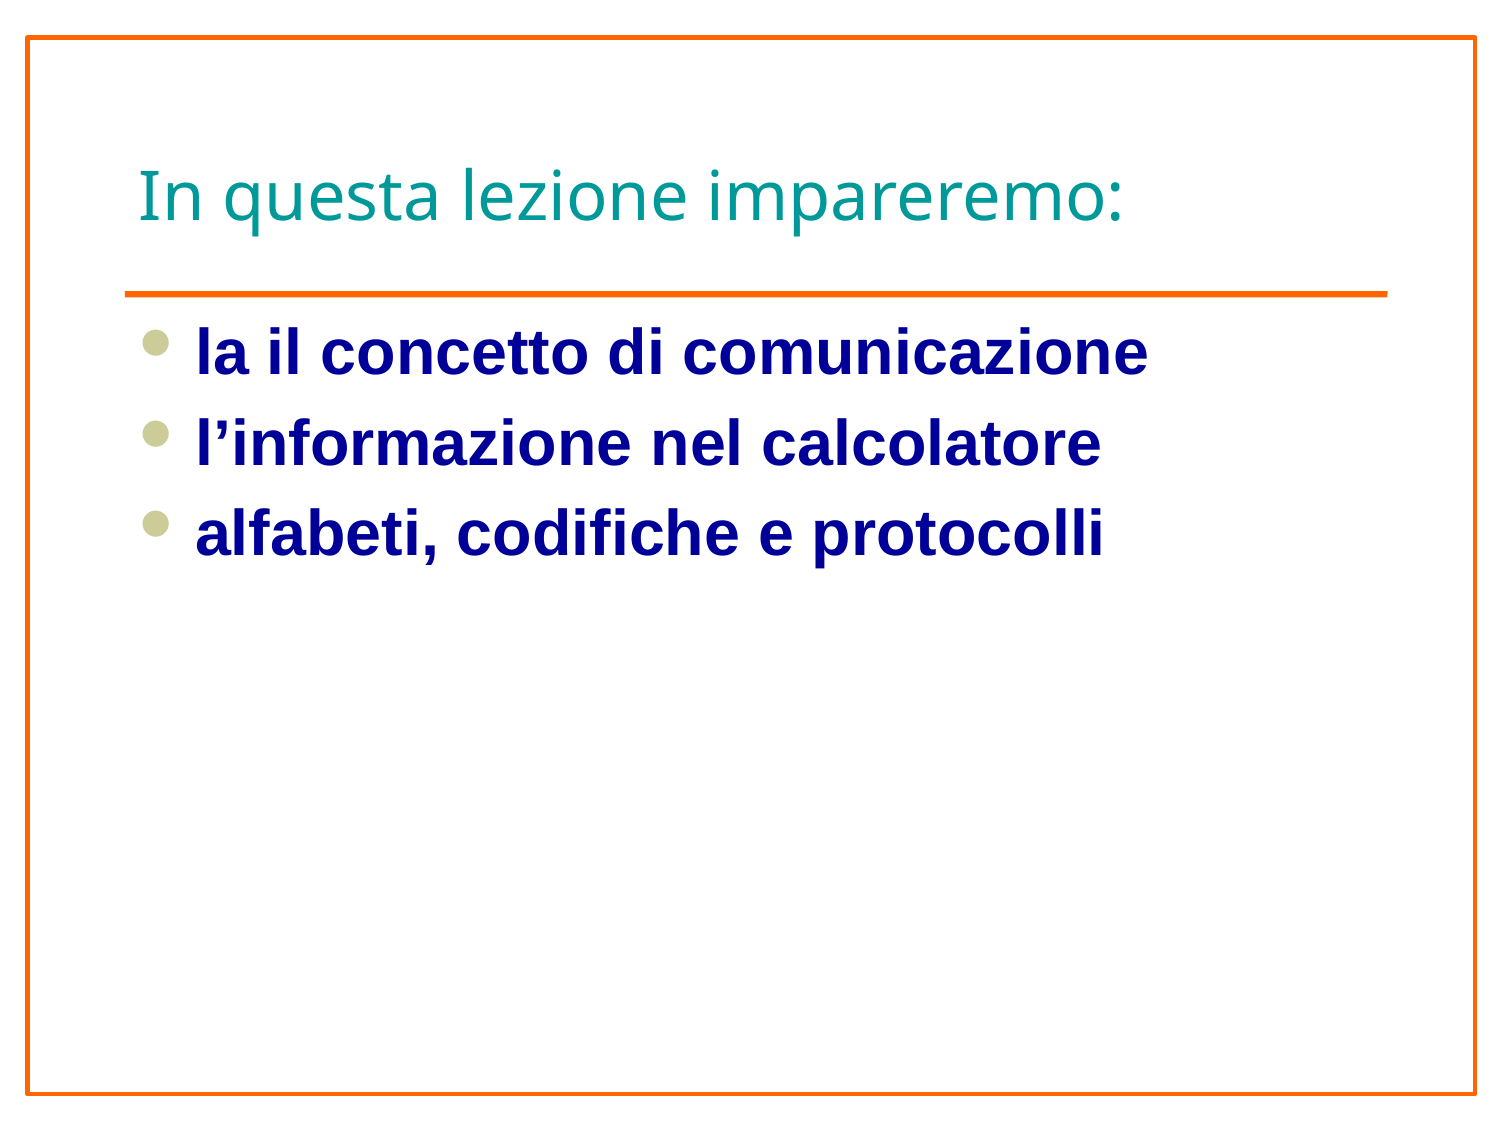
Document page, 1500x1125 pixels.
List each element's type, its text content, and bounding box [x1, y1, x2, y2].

title In questa lezione impareremo: [123, 54, 1387, 243]
list la il concetto di comunicazione l’informazione nel calcolatore alfabeti, codifiche e protocolli [123, 302, 1387, 1061]
